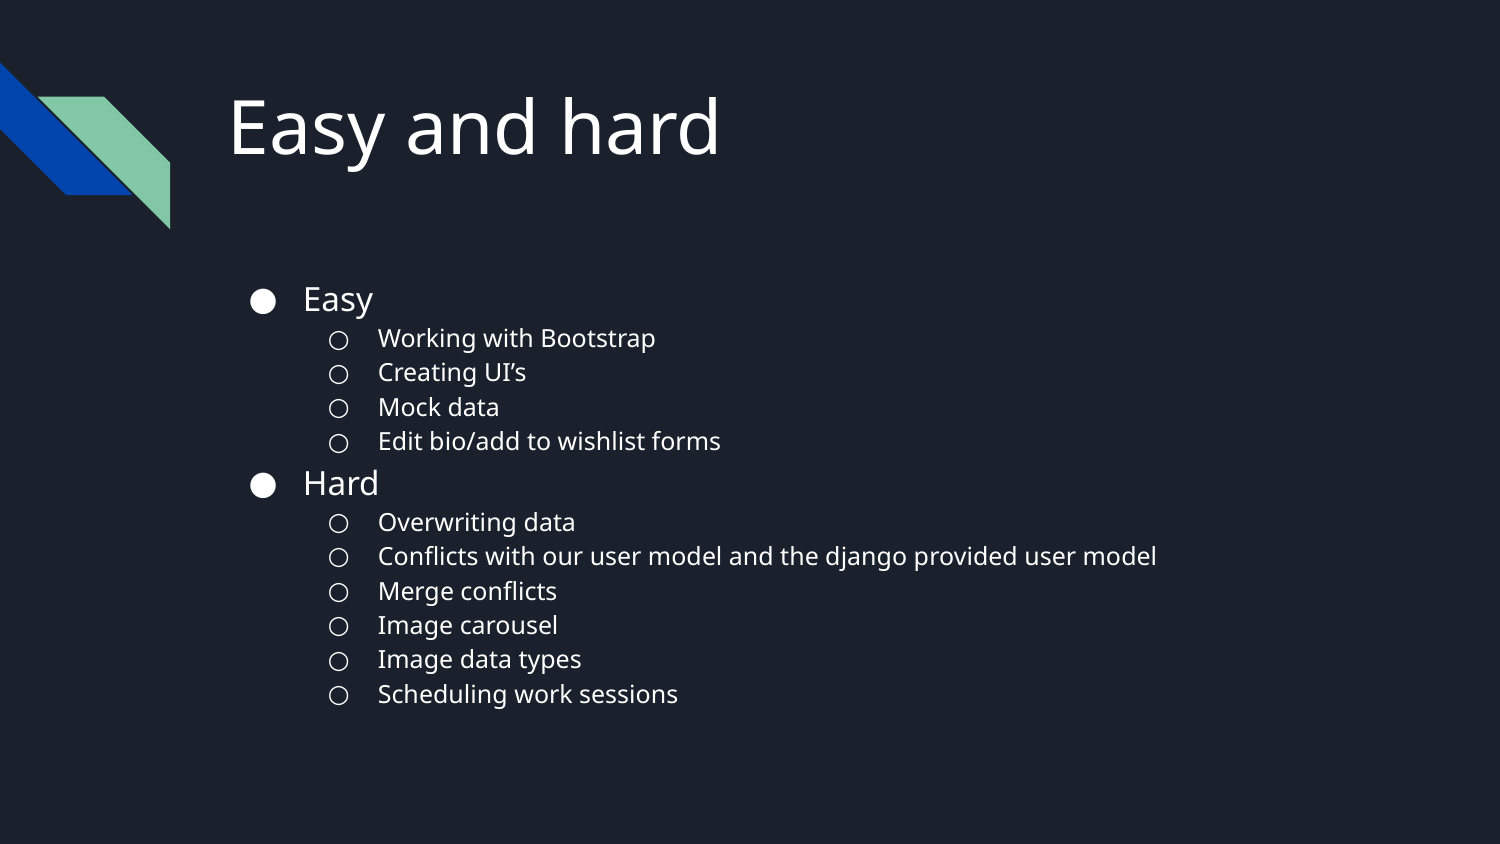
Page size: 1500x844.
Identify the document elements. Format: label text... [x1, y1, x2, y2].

title Easy and hard [212, 64, 1368, 215]
list Easy Working with Bootstrap Creating UI’s Mock data Edit bio/add to wishlist forms Hard Overwriting data Conflicts with our user model and the django provided user model Merge conflicts Image carousel Image data types Scheduling work sessions [212, 257, 1368, 735]
